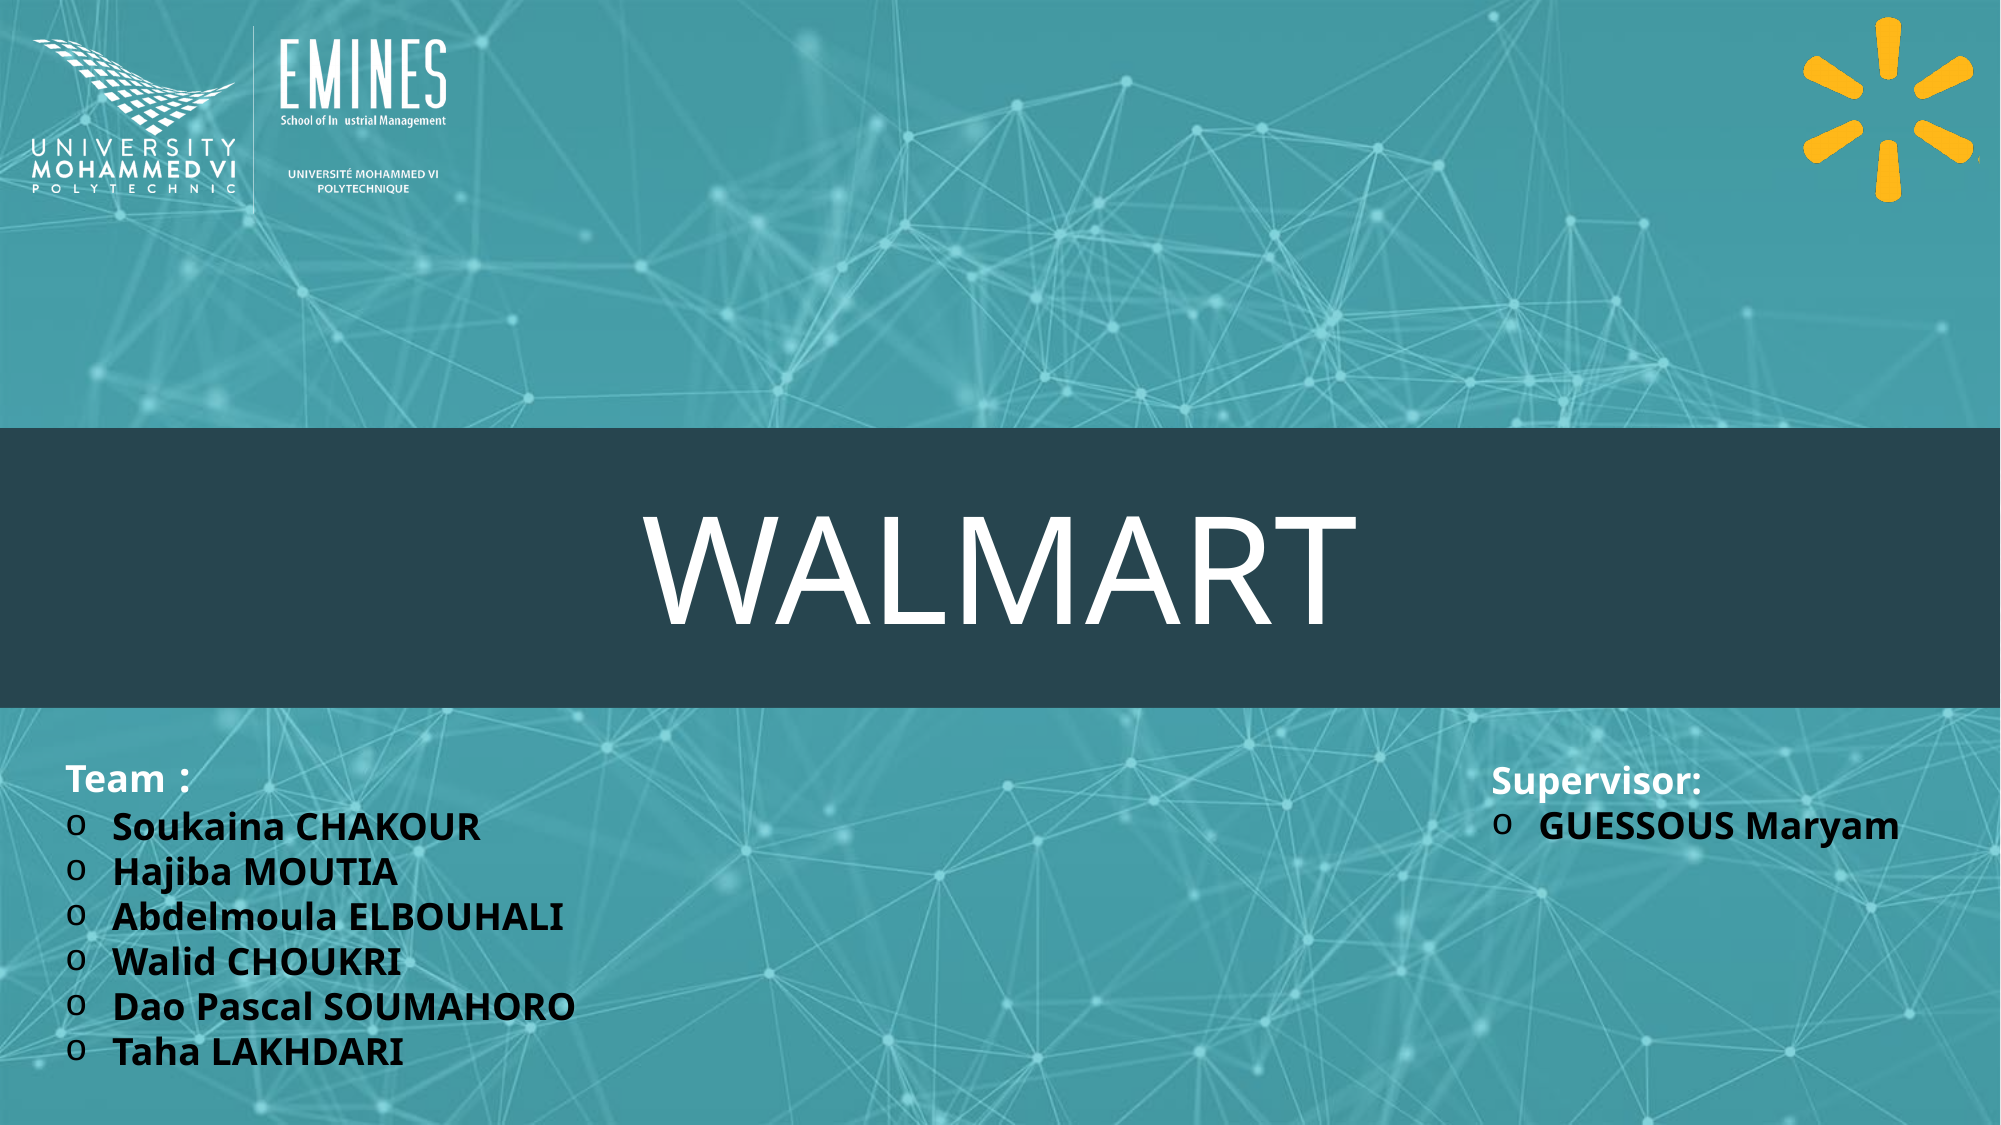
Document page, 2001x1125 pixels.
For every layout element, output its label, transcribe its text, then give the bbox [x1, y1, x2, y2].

text_box [0, 0, 2000, 429]
text_box WALMART [284, 467, 1716, 663]
picture [0, 0, 480, 240]
text_box [0, 707, 2000, 1125]
text_box Team : Soukaina CHAKOUR Hajiba MOUTIA Abdelmoula ELBOUHALI Walid CHOUKRI Dao Pascal SOUMAHORO Taha LAKHDARI [50, 735, 688, 1081]
text_box [0, 429, 2000, 707]
picture [1777, 0, 1980, 227]
text_box Supervisor: GUESSOUS Maryam [1476, 749, 2000, 855]
